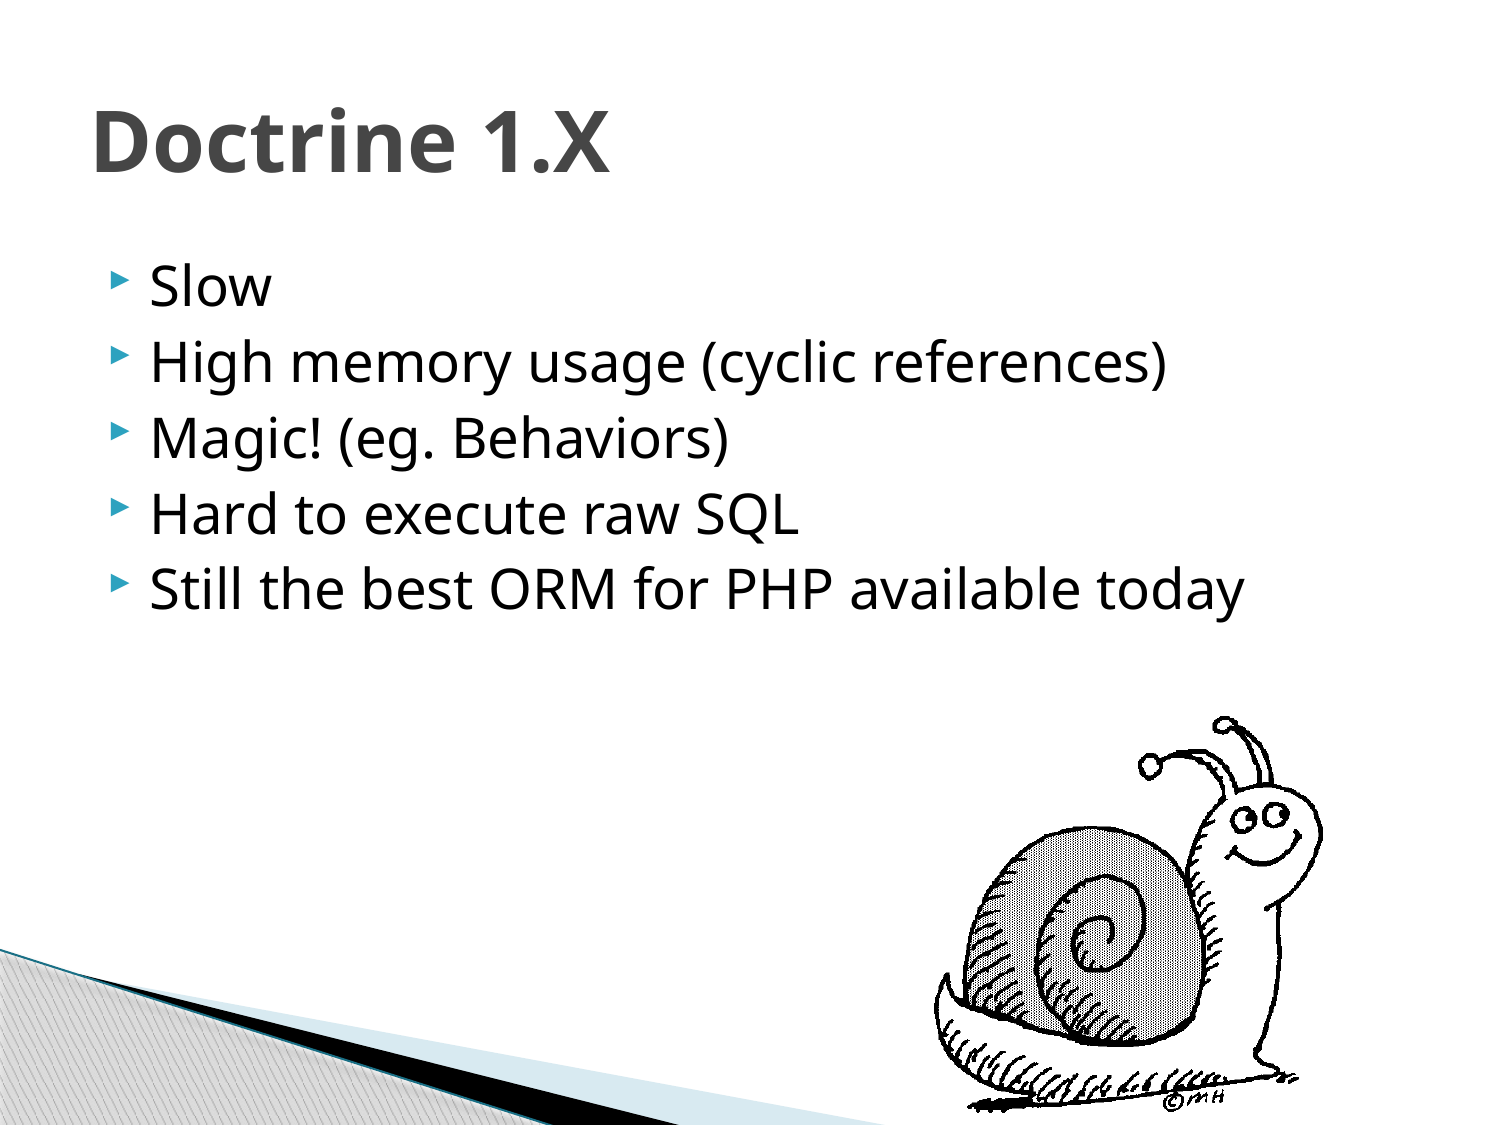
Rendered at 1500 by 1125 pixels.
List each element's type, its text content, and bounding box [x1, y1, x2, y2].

title Doctrine 1.X [75, 45, 1425, 233]
picture [926, 714, 1341, 1125]
list Slow High memory usage (cyclic references) Magic! (eg. Behaviors) Hard to execute raw SQL Still the best ORM for PHP available today [75, 243, 1425, 986]
